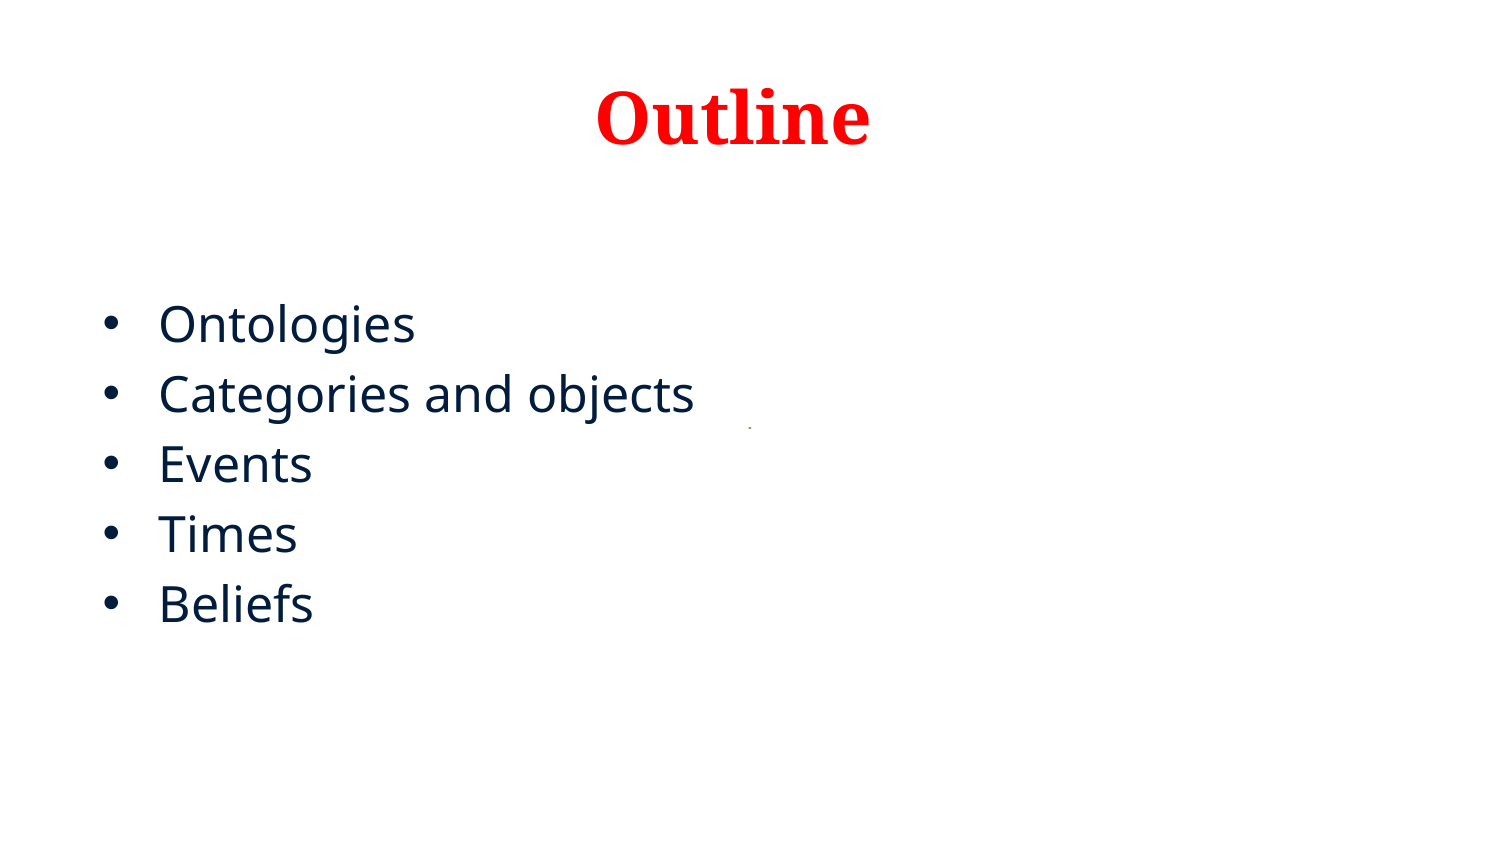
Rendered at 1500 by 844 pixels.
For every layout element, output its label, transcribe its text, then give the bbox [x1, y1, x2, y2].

title Outline [41, 64, 1425, 180]
list Ontologies Categories and objects Events Times Beliefs [87, 285, 1438, 708]
